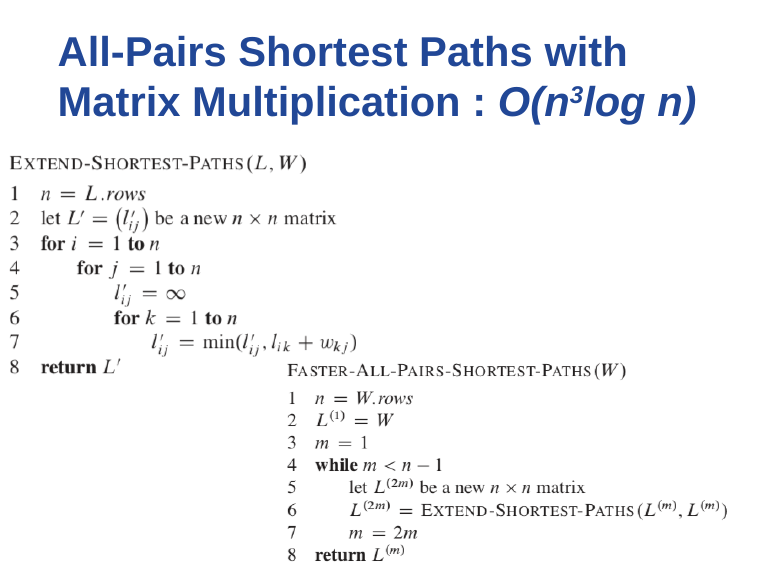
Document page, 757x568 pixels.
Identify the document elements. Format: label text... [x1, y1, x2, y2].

title All-Pairs Shortest Paths with Matrix Multiplication : O(n3log n) [57, 24, 724, 177]
picture [0, 146, 732, 568]
